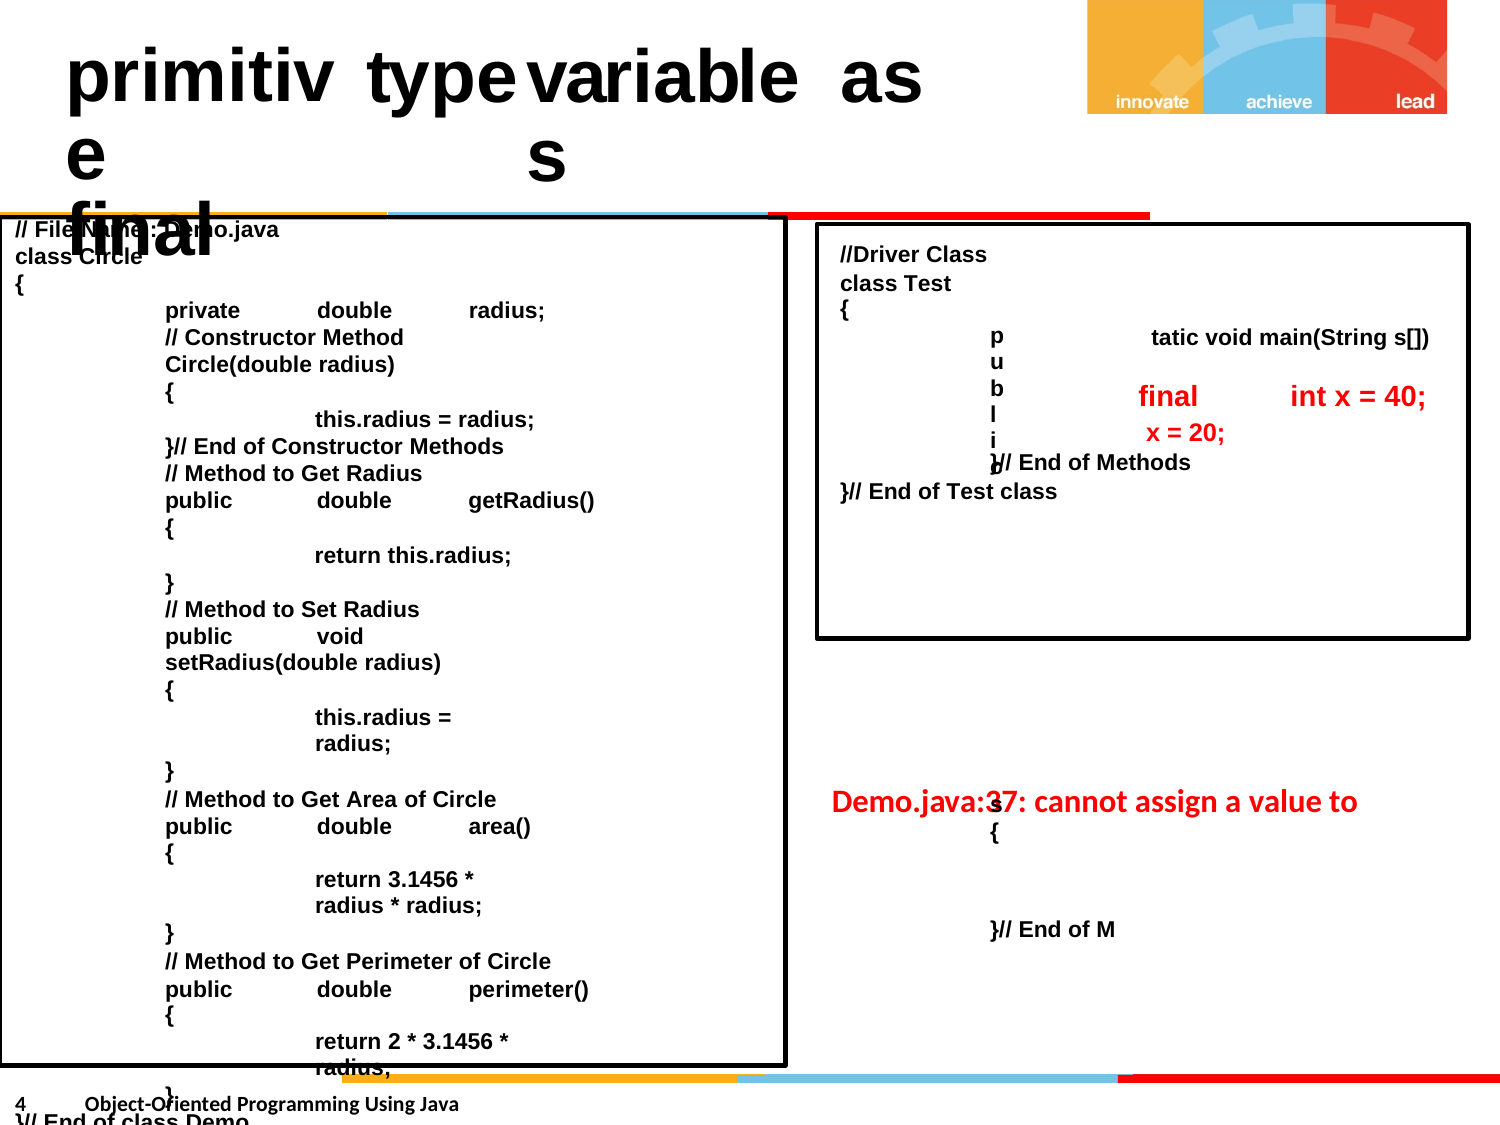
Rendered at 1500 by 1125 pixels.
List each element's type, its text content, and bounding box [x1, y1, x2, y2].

text_box as [838, 38, 935, 118]
text_box // File Name : Demo.java class Circle { private double radius; // Constructor Method Circle(double radius) { this.radius = radius; }// End of Constructor Methods // Method to Get Radius public double getRadius() { return this.radius; } // Method to Set Radius public void setRadius(double radius) { this.radius = radius; } // Method to Get Area of Circle public double area() { return 3.1456 * radius * radius; } // Method to Get Perimeter of Circle public double perimeter() { return 2 * 3.1456 * radius; } }// End of class Demo [0, 216, 785, 1066]
text_box class Test tatic void main(String s[]) final int x = 40; x = 20; }// End of Methods [1166, 224, 1469, 639]
text_box //Driver Class { public s { }// End of M F:\>javac Demo.java Demo.java:37: cann final variable x x = 20; ^ 1 error [785, 216, 1166, 1066]
text_box 4 [12, 1092, 34, 1122]
text_box primitive final [62, 38, 367, 193]
text_box [1087, 0, 1448, 114]
text_box type [364, 38, 524, 118]
text_box variables [524, 38, 838, 118]
text_box Object-Oriented Programming Using Java [82, 1092, 519, 1122]
text_box Demo.java:37: cannot assign a value to [1166, 785, 1445, 827]
